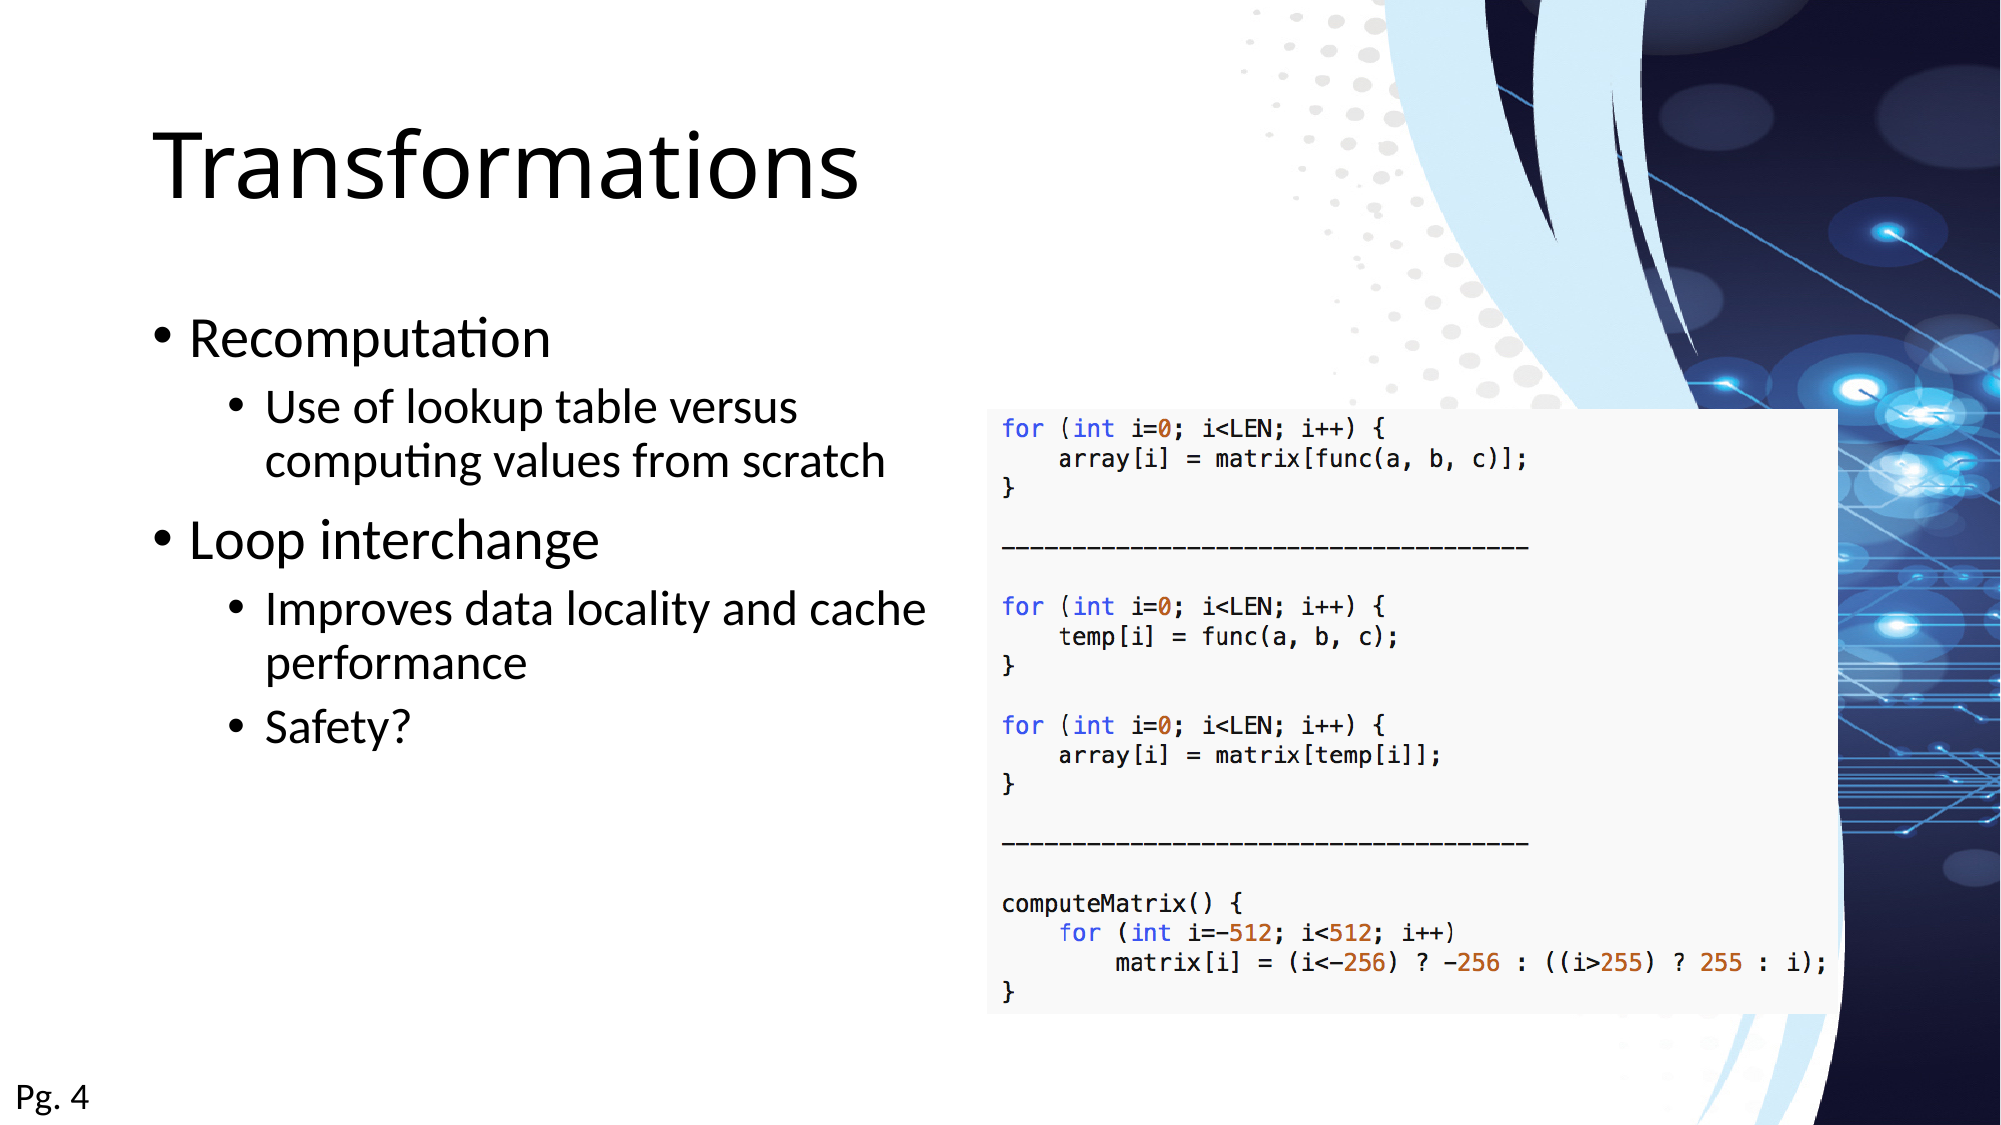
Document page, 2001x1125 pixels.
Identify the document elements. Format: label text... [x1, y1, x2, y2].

picture [0, 0, 2001, 1125]
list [987, 409, 1838, 1014]
title Transformations [137, 59, 1863, 278]
text_box Pg. 4 [0, 1064, 105, 1125]
list Recomputation Use of lookup table versus computing values from scratch Loop interchange Improves data locality and cache performance Safety? [137, 299, 988, 1014]
